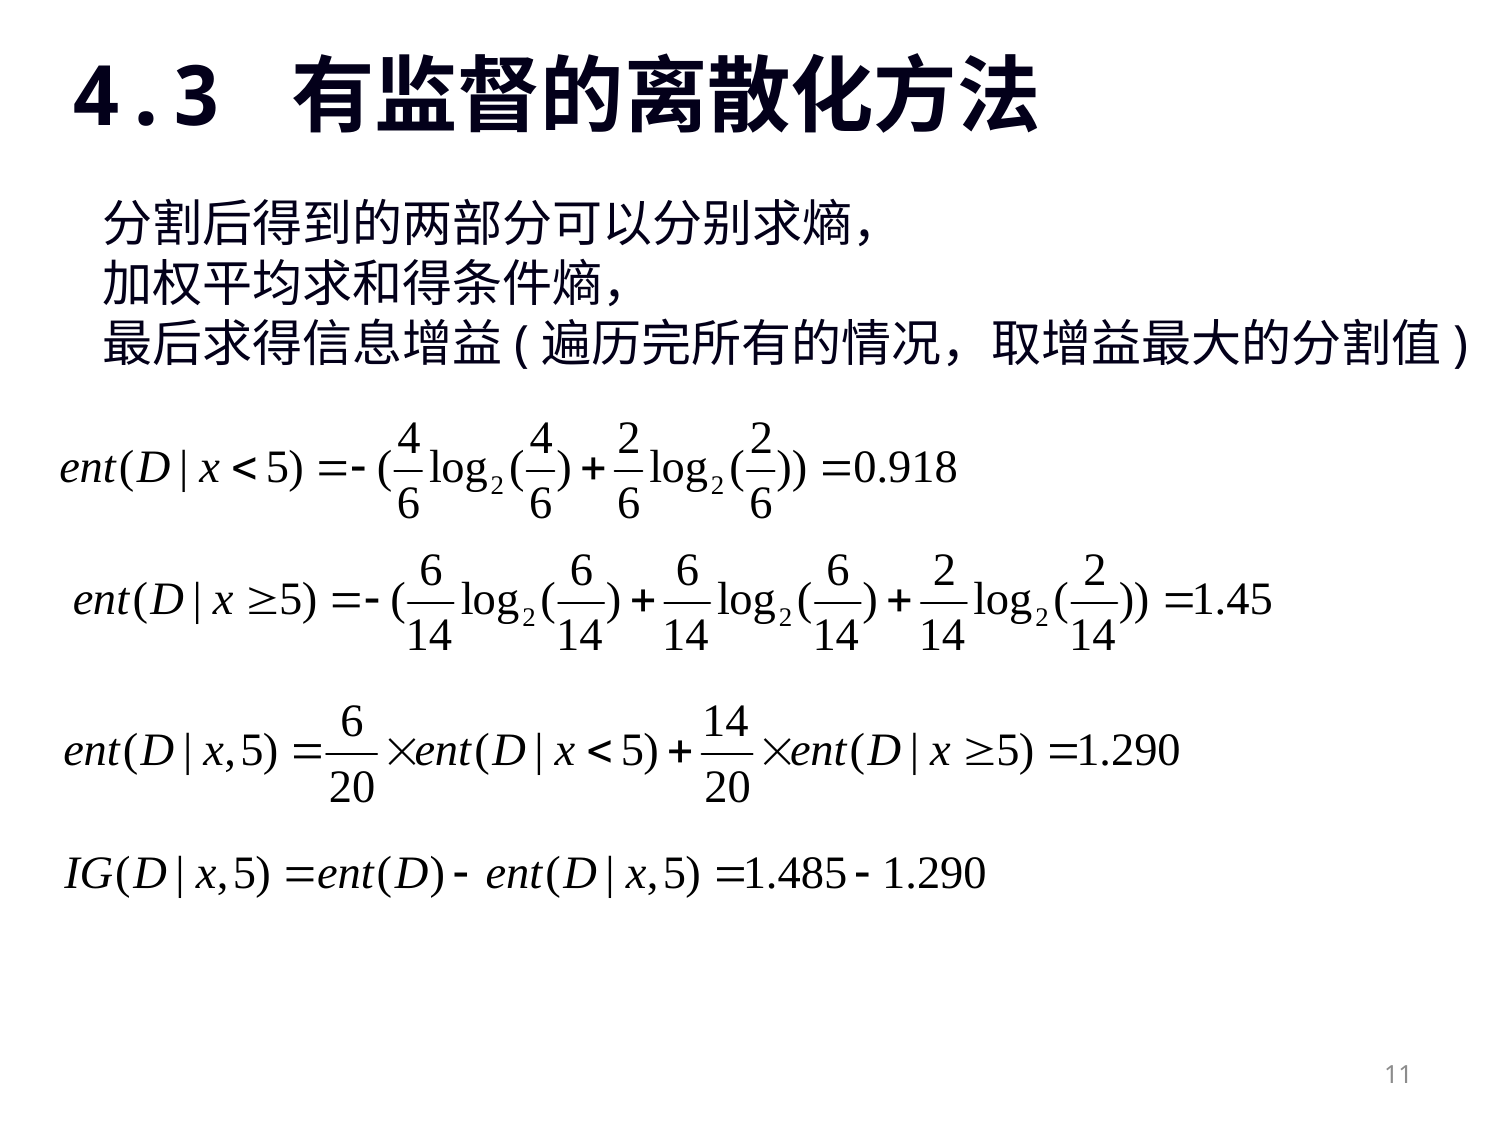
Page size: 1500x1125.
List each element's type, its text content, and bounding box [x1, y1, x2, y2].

text_box 分割后得到的两部分可以分别求熵， 加权平均求和得条件熵， 最后求得信息增益(遍历完所有的情况，取增益最大的分割值) [87, 184, 1483, 380]
title 4.3 有监督的离散化方法 [56, 53, 1407, 196]
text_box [53, 408, 1280, 908]
